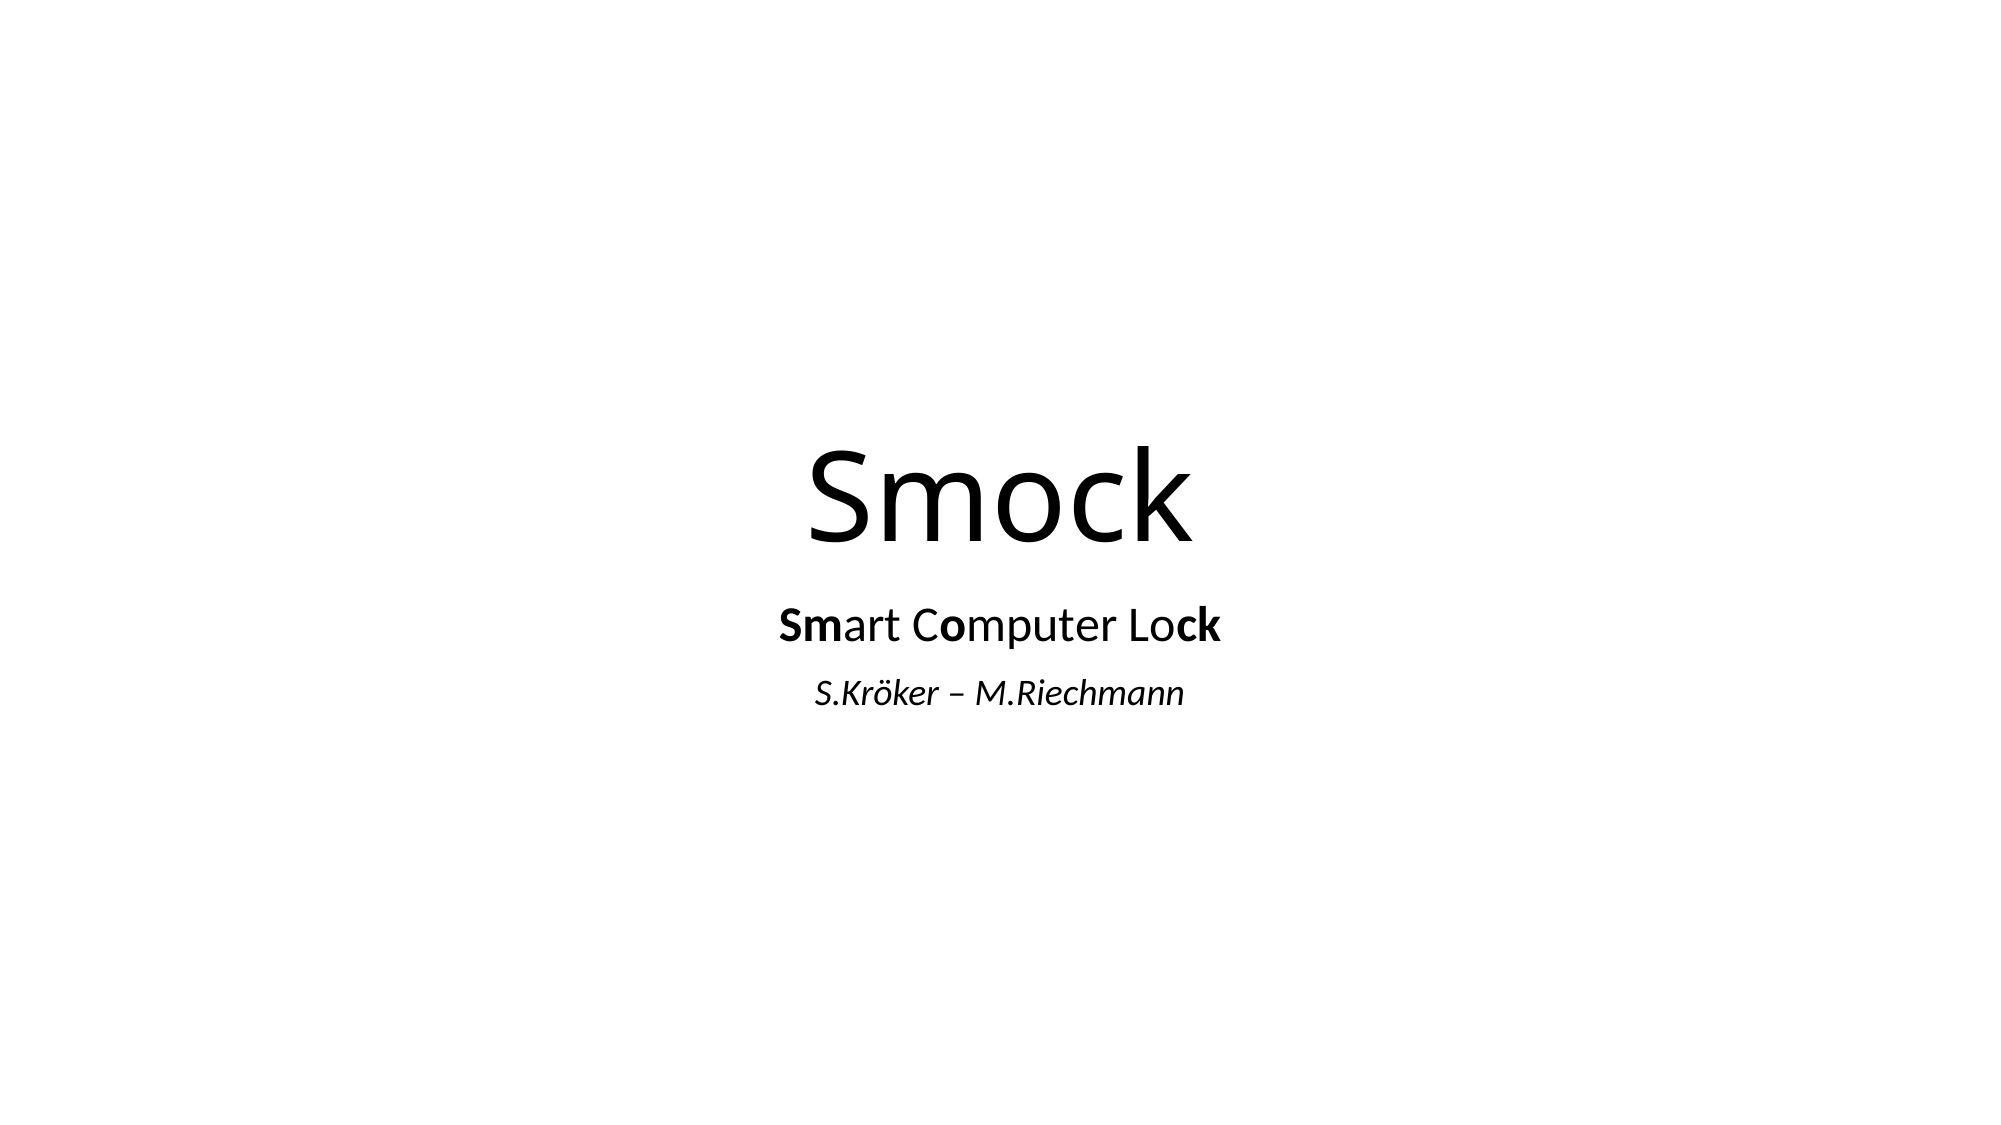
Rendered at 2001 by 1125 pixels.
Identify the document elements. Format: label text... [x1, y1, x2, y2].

title Smock [249, 184, 1750, 576]
subtitle Smart Computer Lock S.Kröker – M.Riechmann [249, 590, 1750, 863]
